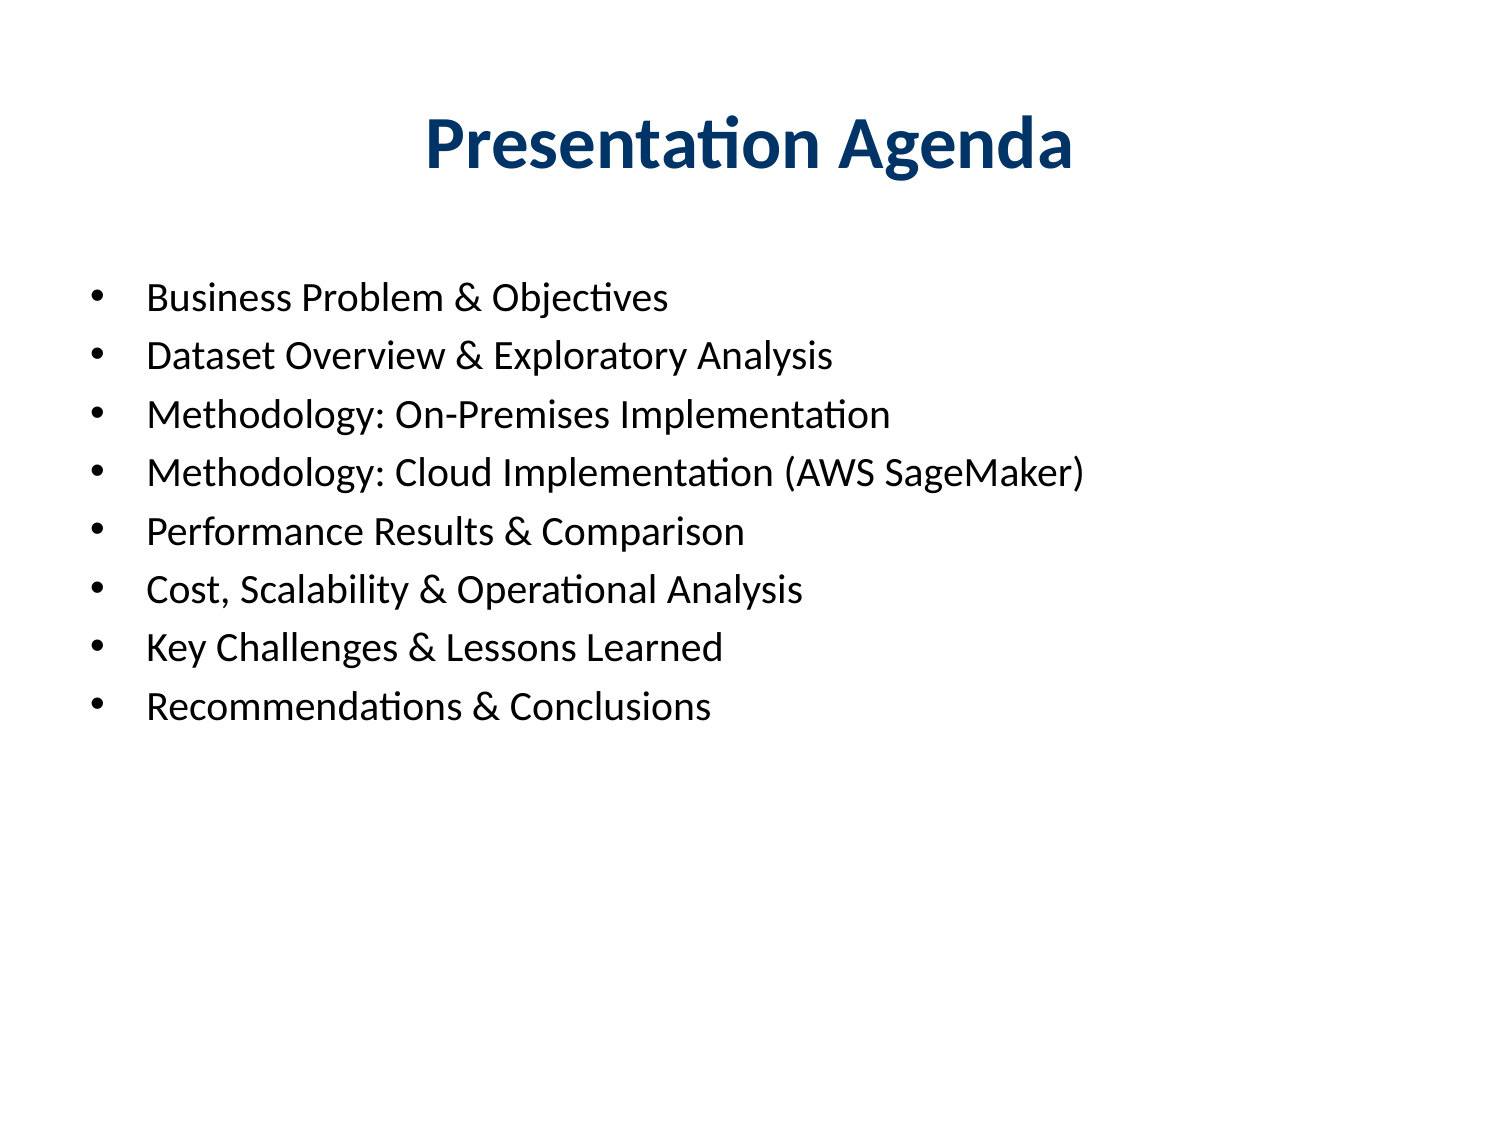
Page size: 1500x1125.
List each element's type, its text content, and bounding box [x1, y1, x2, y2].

title Presentation Agenda [75, 45, 1425, 233]
list Business Problem & Objectives Dataset Overview & Exploratory Analysis Methodology: On-Premises Implementation Methodology: Cloud Implementation (AWS SageMaker) Performance Results & Comparison Cost, Scalability & Operational Analysis Key Challenges & Lessons Learned Recommendations & Conclusions [75, 262, 1425, 1005]
